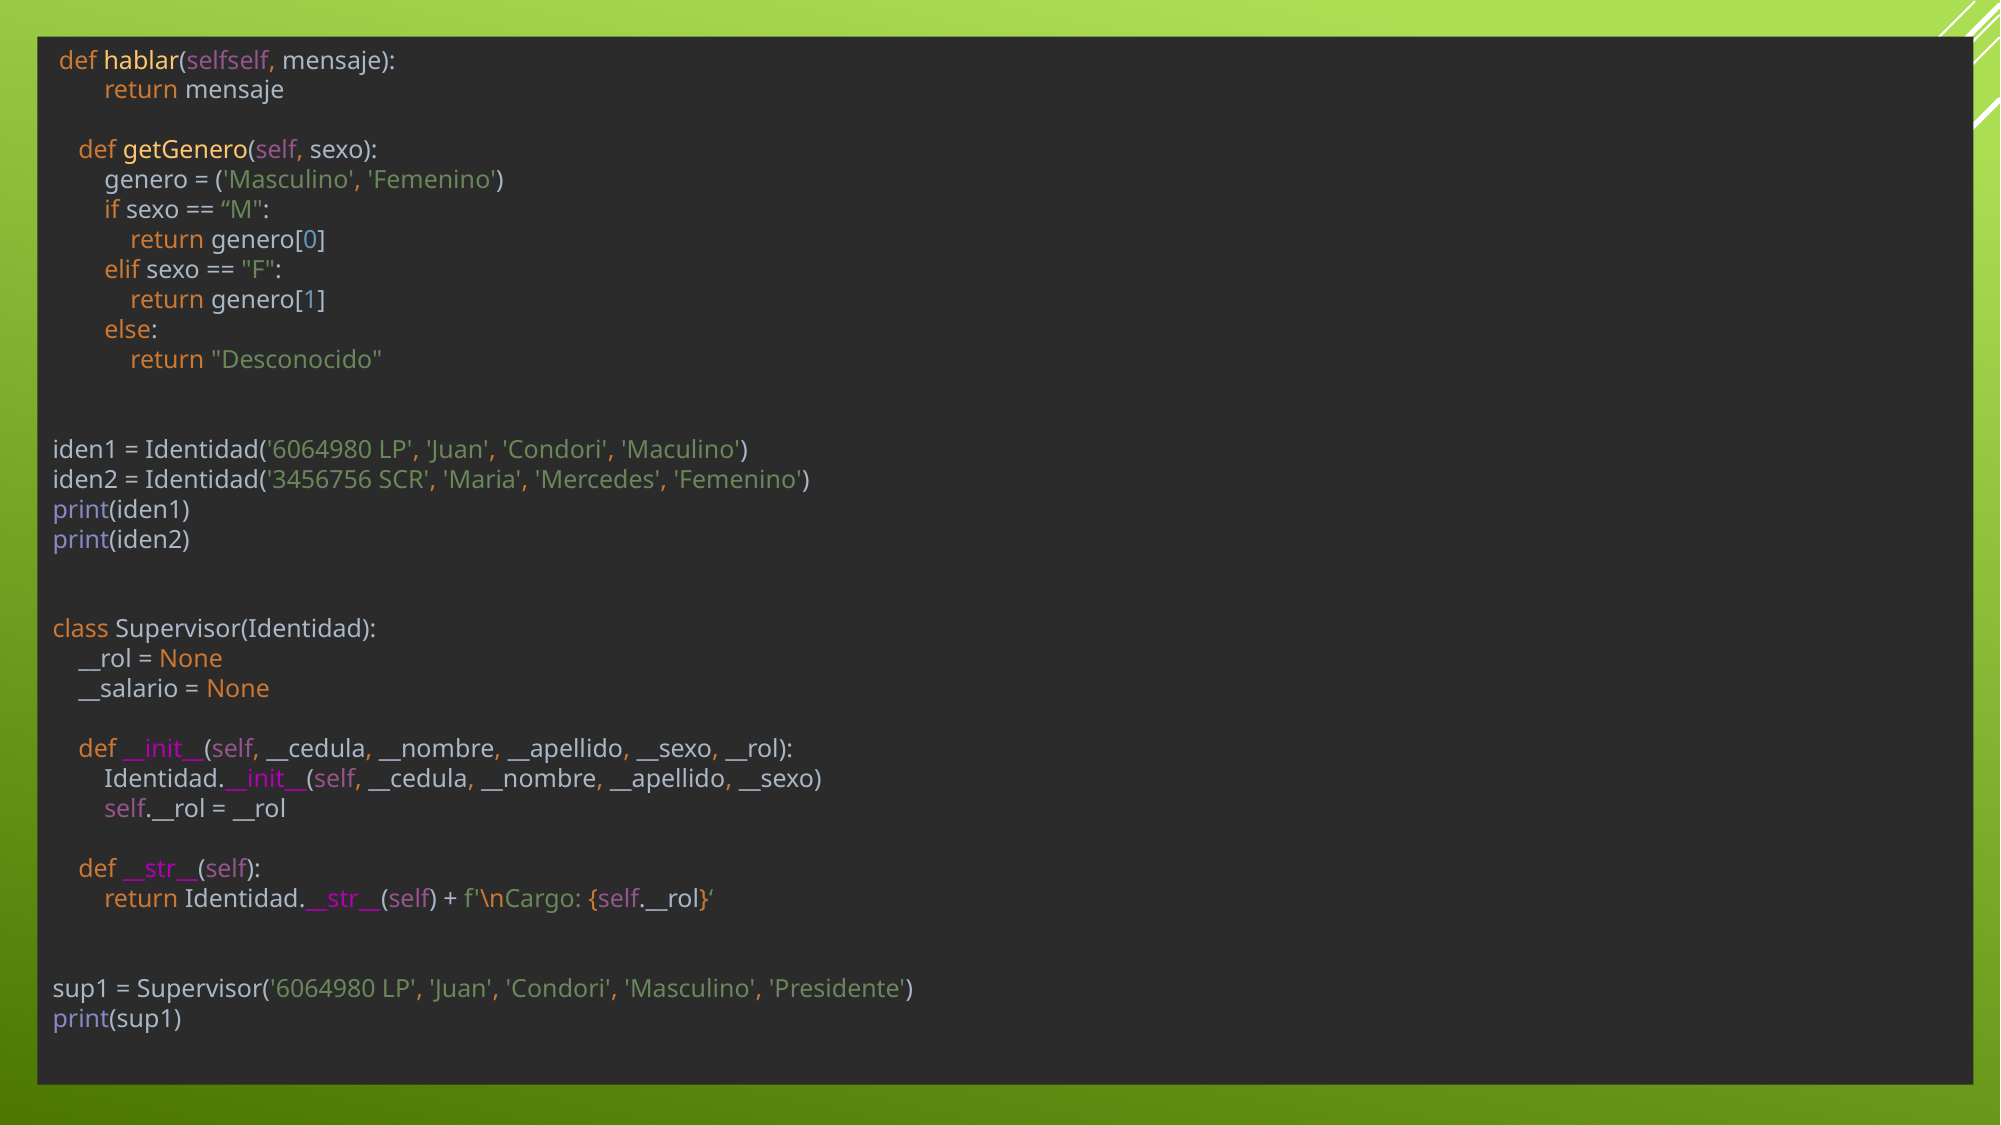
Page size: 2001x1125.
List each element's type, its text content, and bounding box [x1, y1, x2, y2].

text_box def hablar(selfself, mensaje): return mensaje def getGenero(self, sexo): genero = ('Masculino', 'Femenino') if sexo == “M": return genero[0] elif sexo == "F": return genero[1] else: return "Desconocido" iden1 = Identidad('6064980 LP', 'Juan', 'Condori', 'Maculino') iden2 = Identidad('3456756 SCR', 'Maria', 'Mercedes', 'Femenino') print(iden1) print(iden2) class Supervisor(Identidad): __rol = None __salario = None def __init__(self, __cedula, __nombre, __apellido, __sexo, __rol): Identidad.__init__(self, __cedula, __nombre, __apellido, __sexo) self.__rol = __rol def __str__(self): return Identidad.__str__(self) + f'\nCargo: {self.__rol}‘ sup1 = Supervisor('6064980 LP', 'Juan', 'Condori', 'Masculino', 'Presidente') print(sup1) [37, 36, 1974, 1085]
subtitle [21, 24, 1974, 1098]
